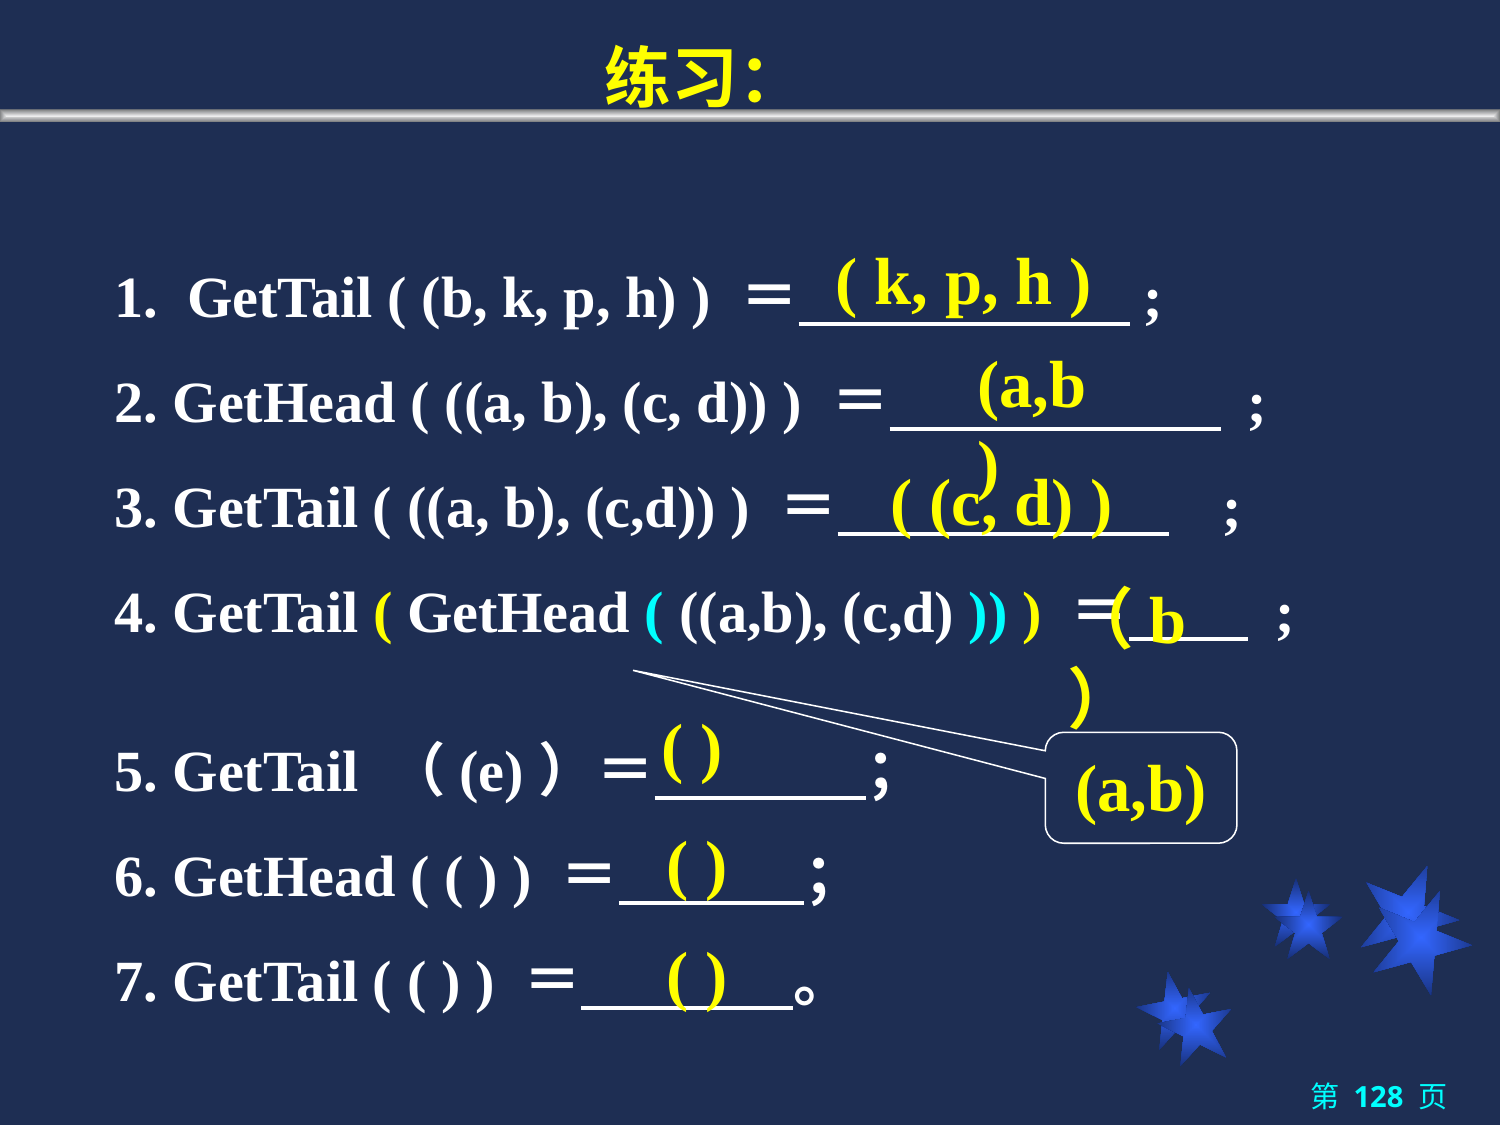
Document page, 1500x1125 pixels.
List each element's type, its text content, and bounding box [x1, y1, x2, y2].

text_box ( (c, d) ) [875, 451, 1175, 547]
text_box 1. GetTail ( (b, k, p, h) ) ＝ ; 2. GetHead ( ((a, b), (c, d)) ) ＝ ; 3. GetTail ( ((a, b), (c,d)) ) ＝ ; 4. GetTail ( GetHead ( ((a,b), (c,d) )) ) ＝ ; [99, 251, 1350, 652]
text_box (a,b) [1050, 732, 1237, 844]
text_box ( ) [651, 924, 743, 1019]
text_box 5. GetTail （(e)）＝ ； 6. GetHead ( ( ) ) ＝ ； 7. GetTail ( ( ) ) ＝ 。 [99, 725, 1050, 1021]
text_box 练习： [93, 37, 1317, 125]
text_box (a,b) [962, 333, 1113, 451]
text_box （b） [1052, 569, 1244, 745]
text_box ( ) [646, 696, 750, 791]
slide_number 第 128 页 [1067, 1070, 1463, 1125]
text_box (a,b) [633, 670, 914, 725]
text_box ( k, p, h ) [821, 230, 1127, 325]
text_box ( ) [651, 813, 743, 909]
